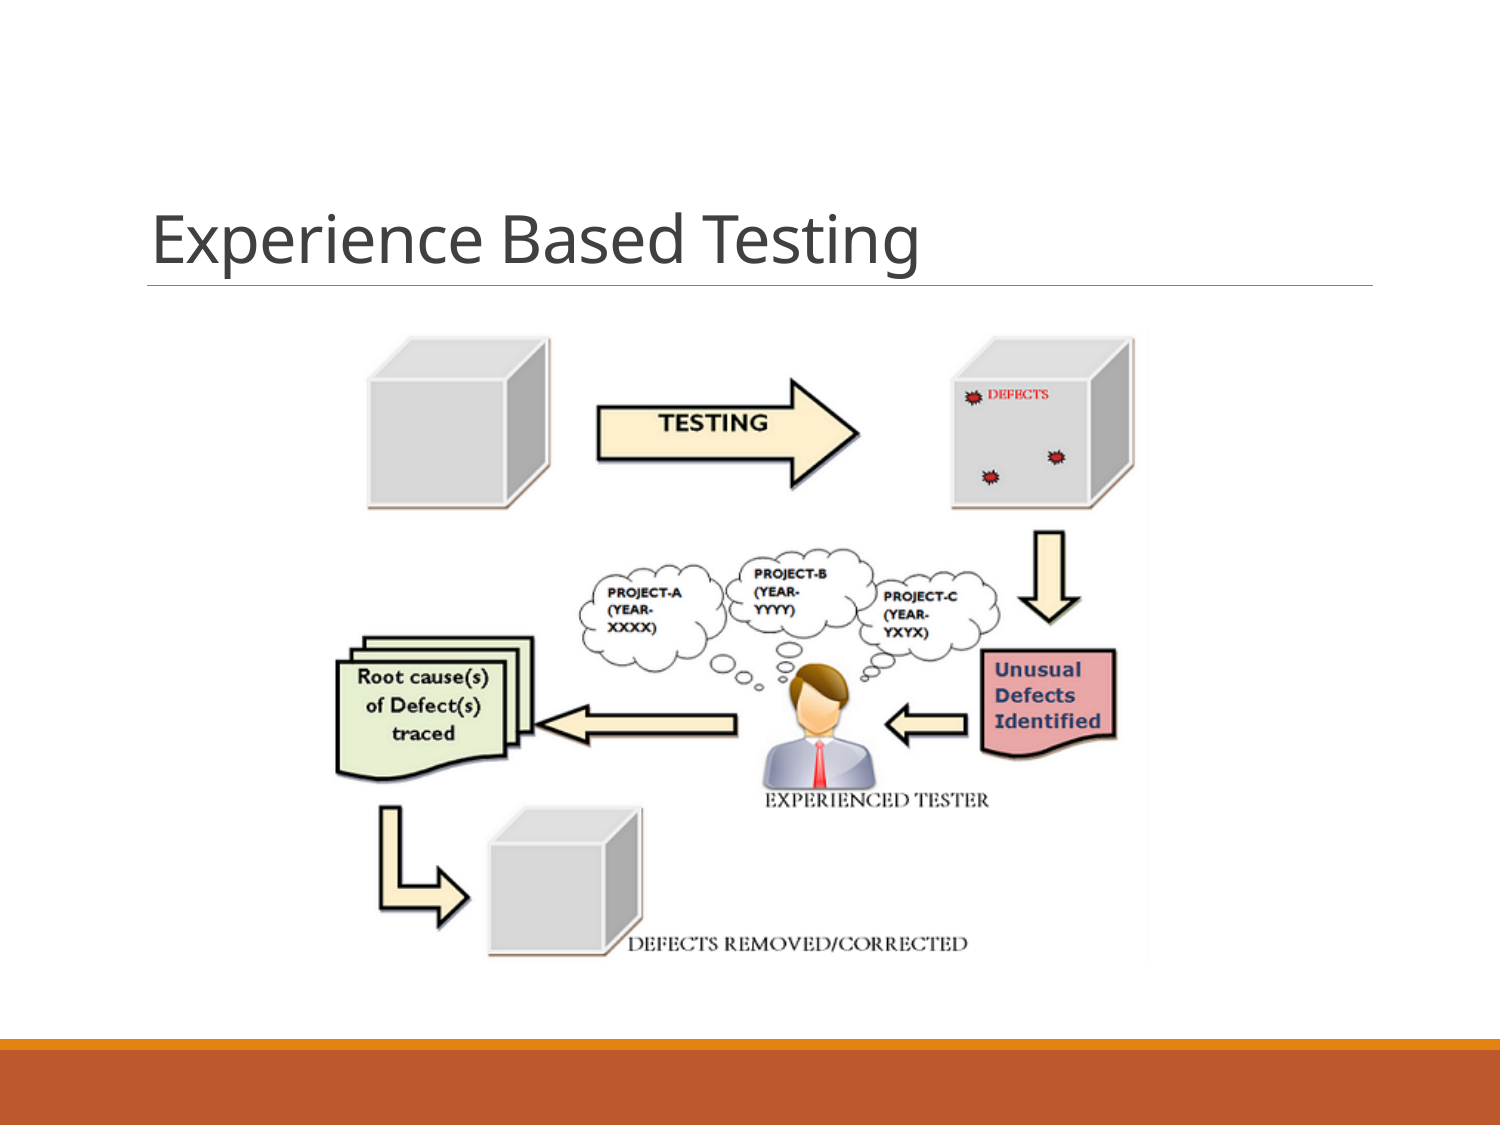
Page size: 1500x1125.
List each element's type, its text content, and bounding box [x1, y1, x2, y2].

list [318, 331, 1151, 964]
title Experience Based Testing [135, 47, 1373, 285]
